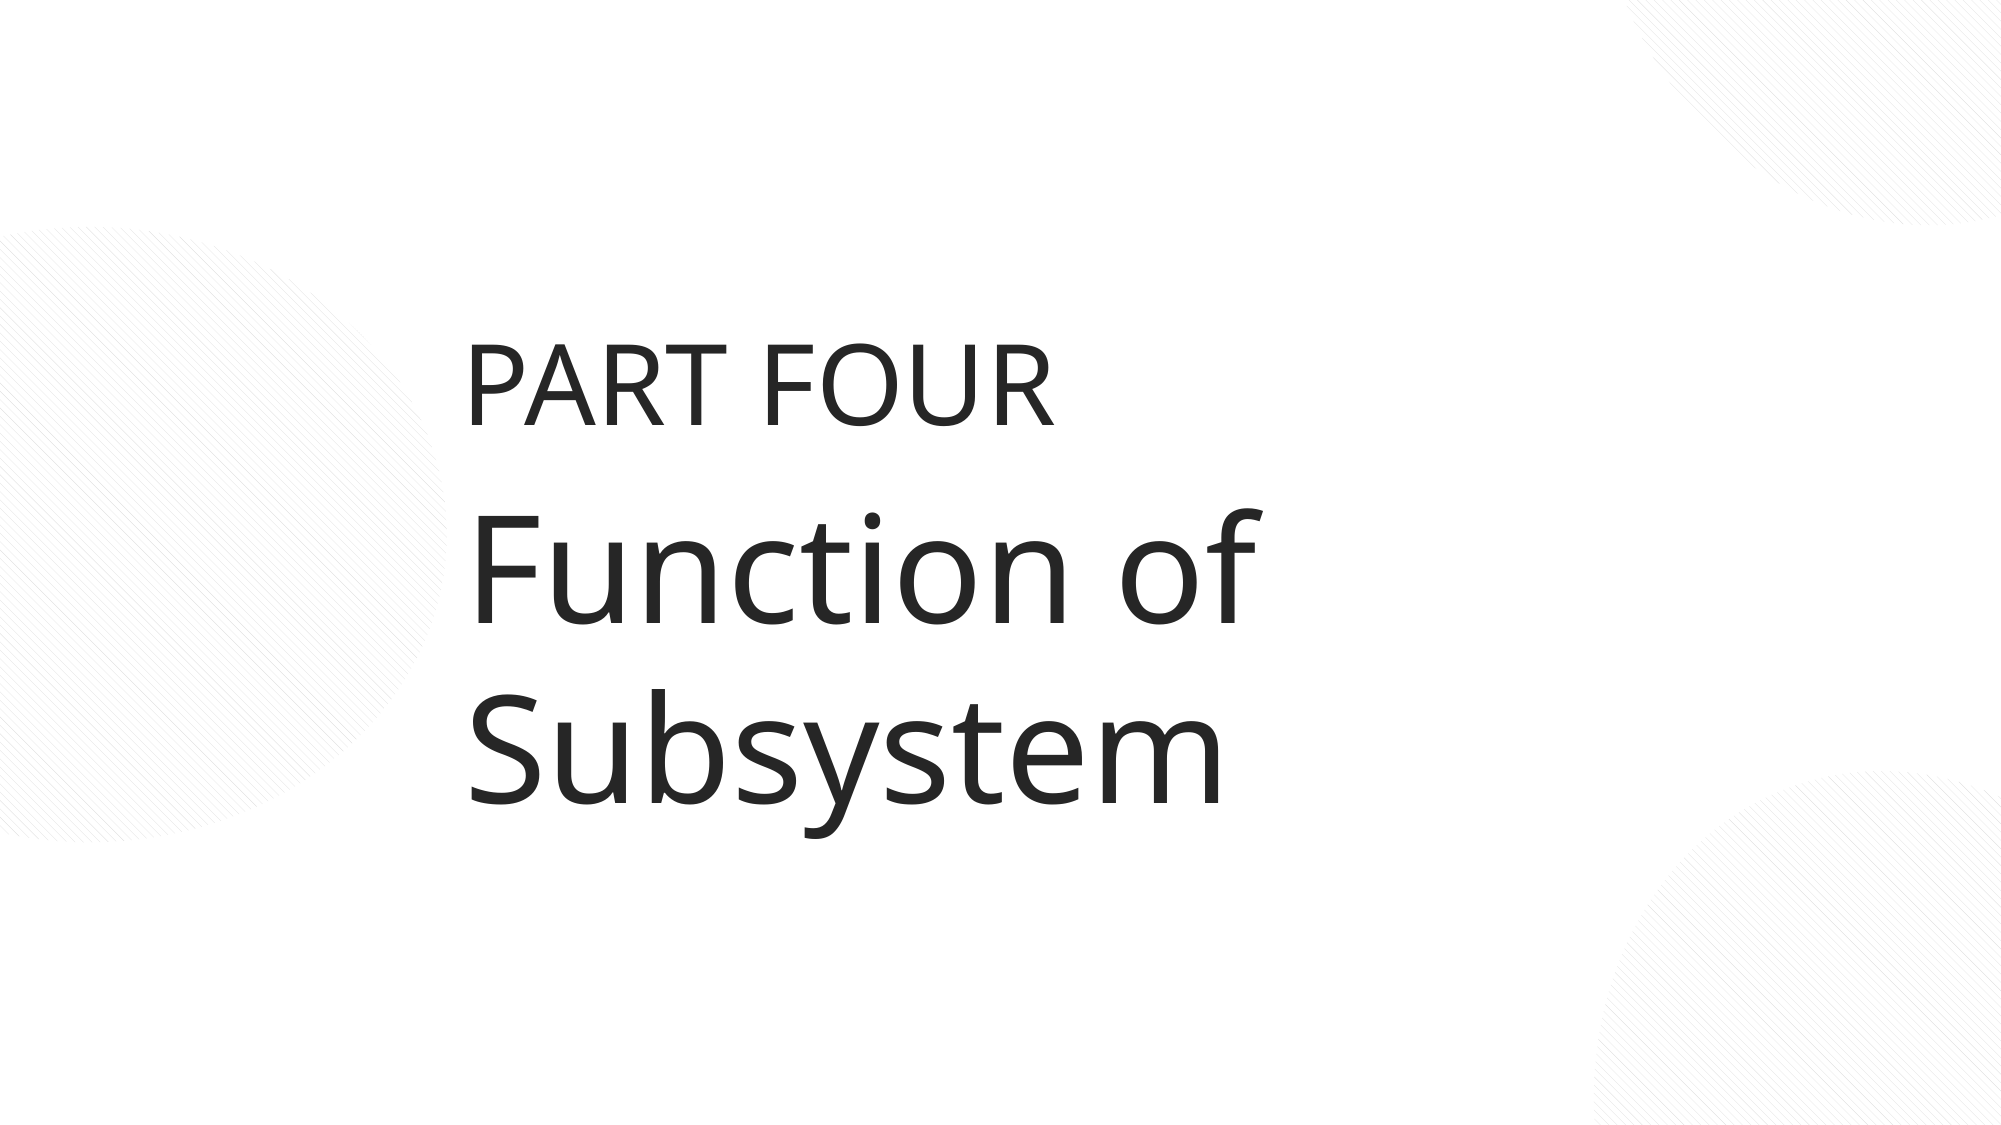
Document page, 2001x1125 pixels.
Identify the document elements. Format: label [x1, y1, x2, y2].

text_box [0, 225, 446, 844]
text_box [1592, 769, 2000, 1125]
text_box [446, 305, 2000, 664]
text_box [1623, 0, 2000, 227]
